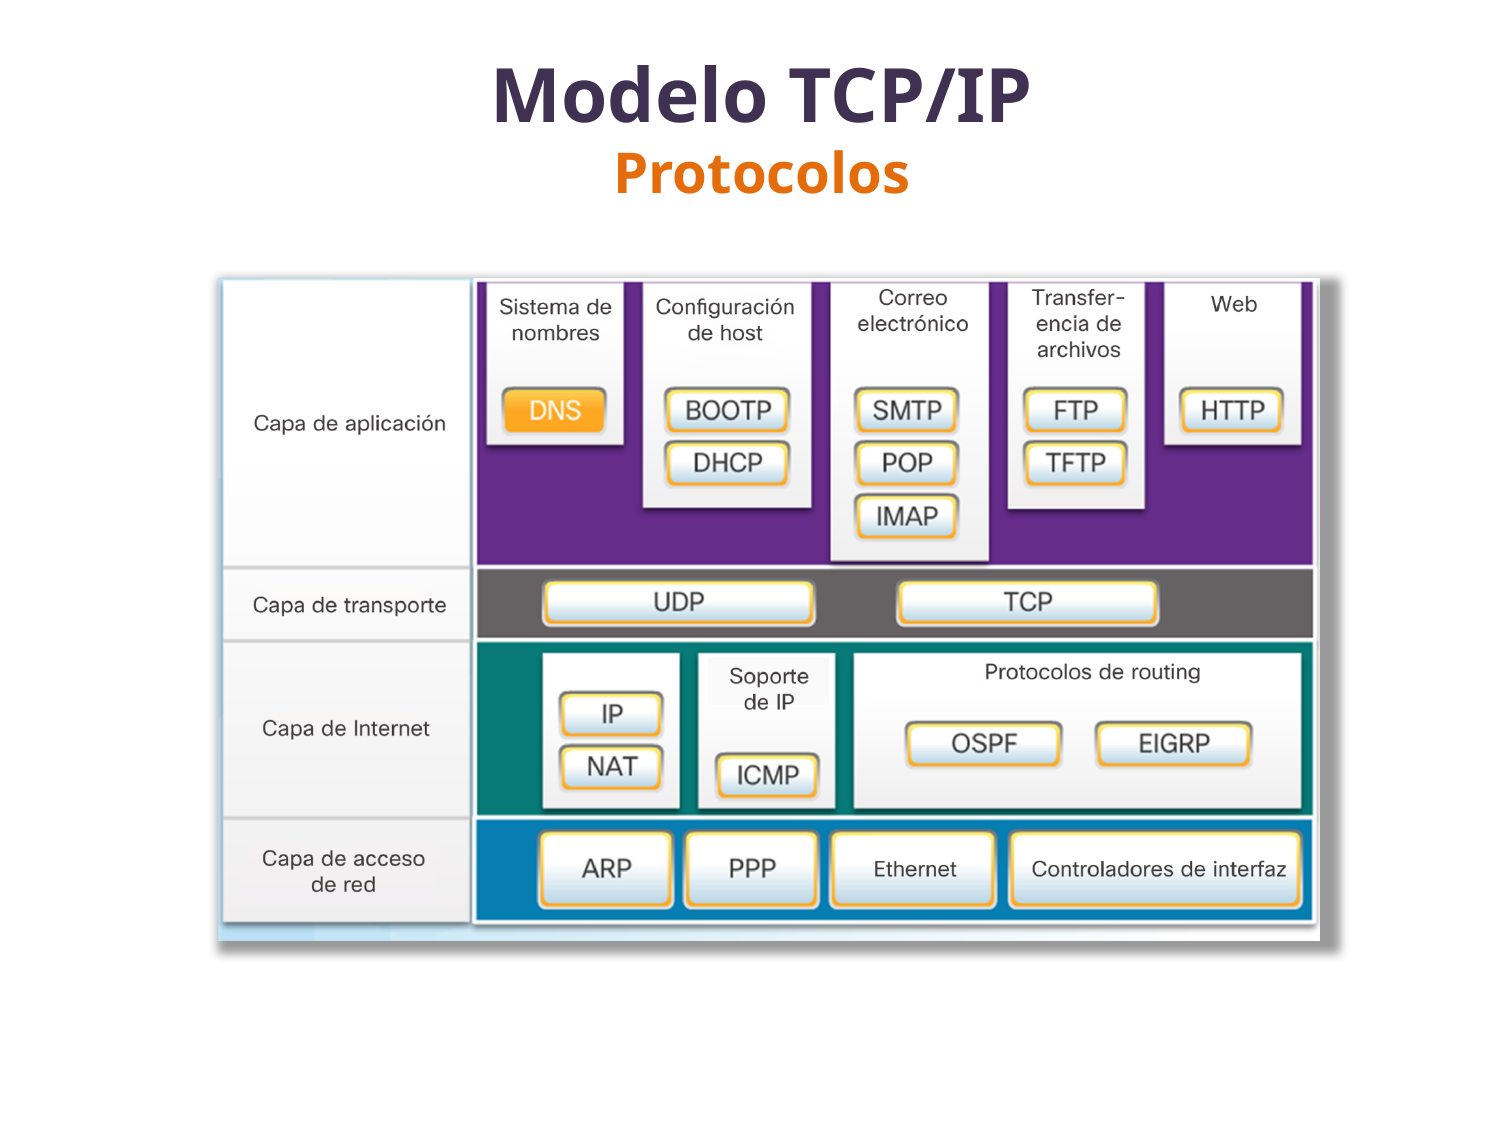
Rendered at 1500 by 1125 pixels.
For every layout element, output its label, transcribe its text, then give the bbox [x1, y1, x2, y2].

picture [218, 278, 1320, 941]
title Modelo TCP/IP Protocolos [289, 32, 1235, 220]
